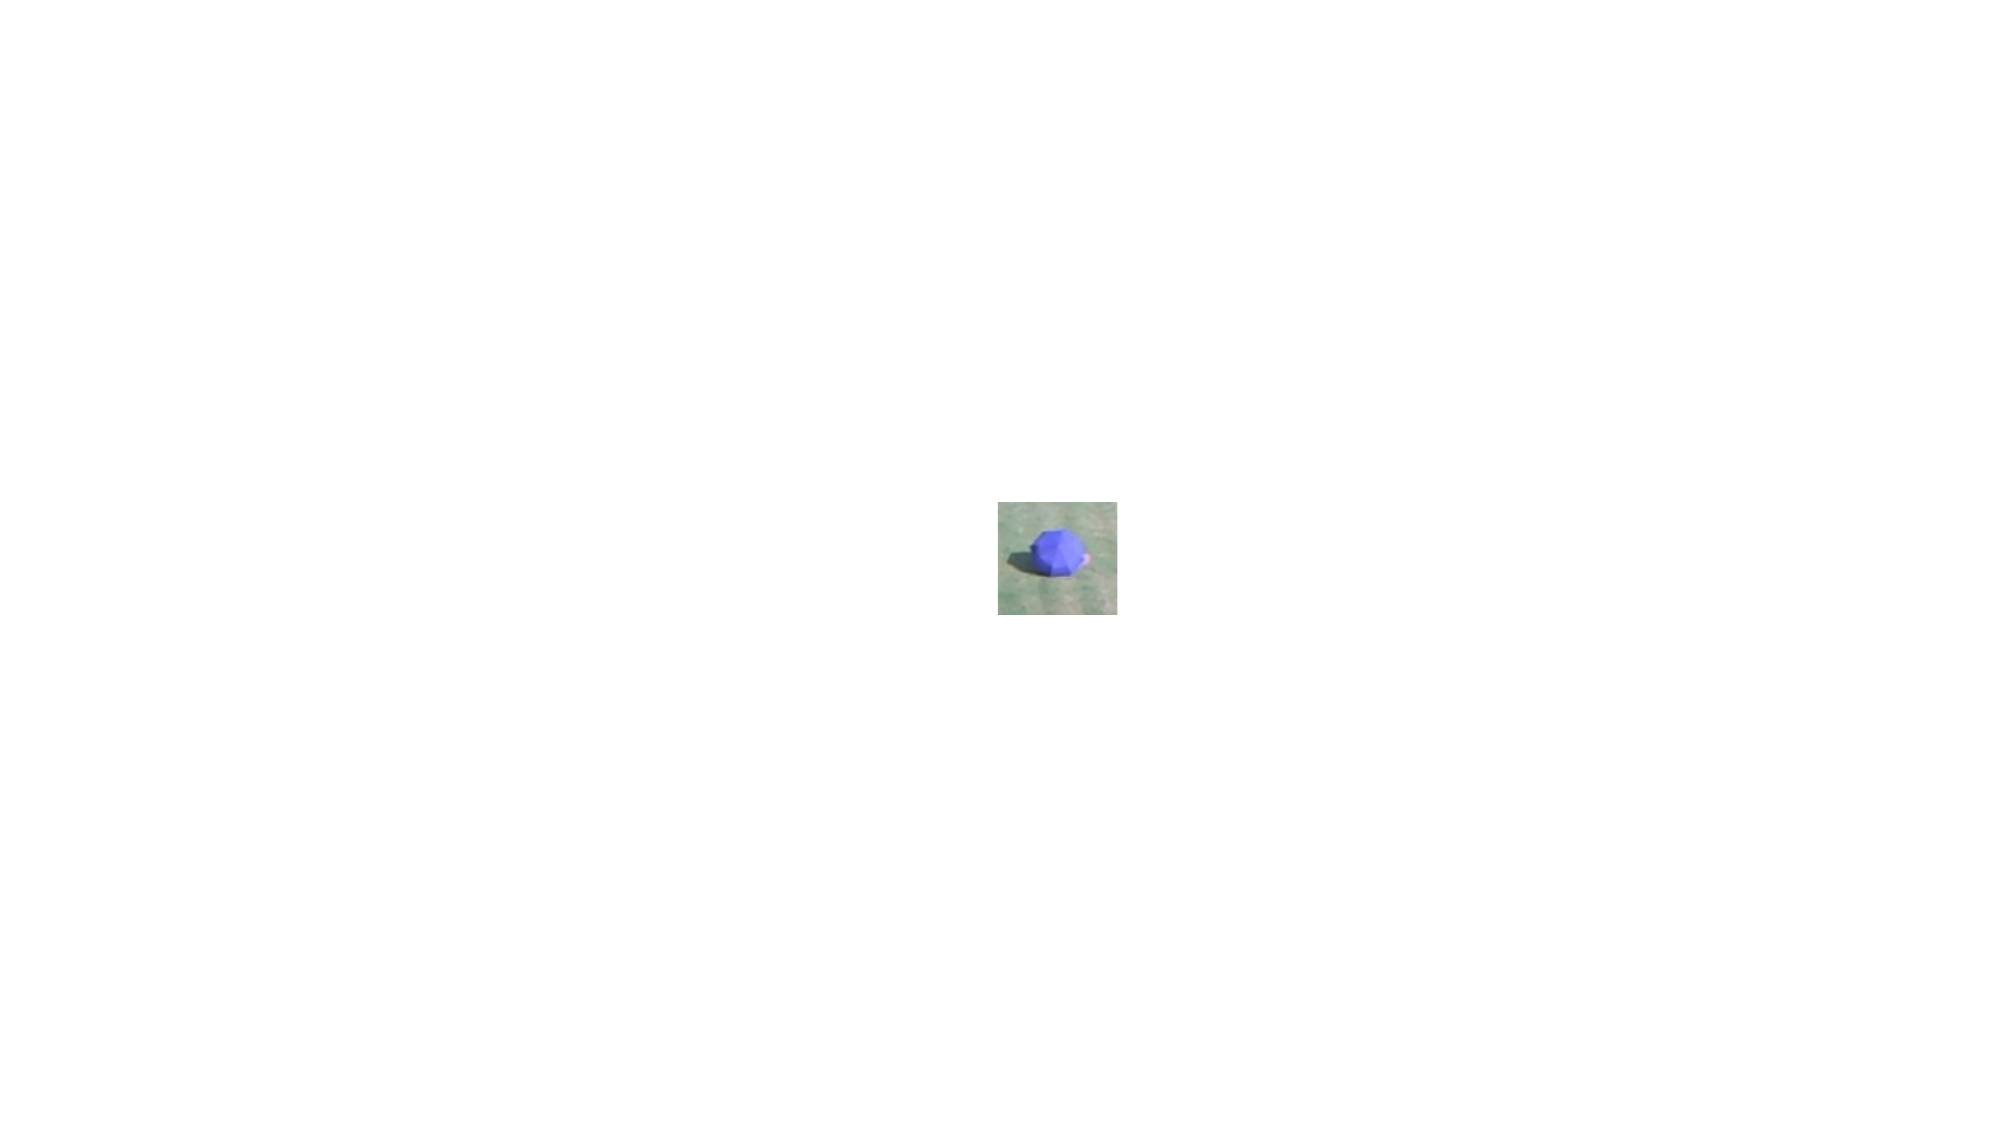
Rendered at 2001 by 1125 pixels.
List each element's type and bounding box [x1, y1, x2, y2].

picture [997, 502, 1118, 615]
